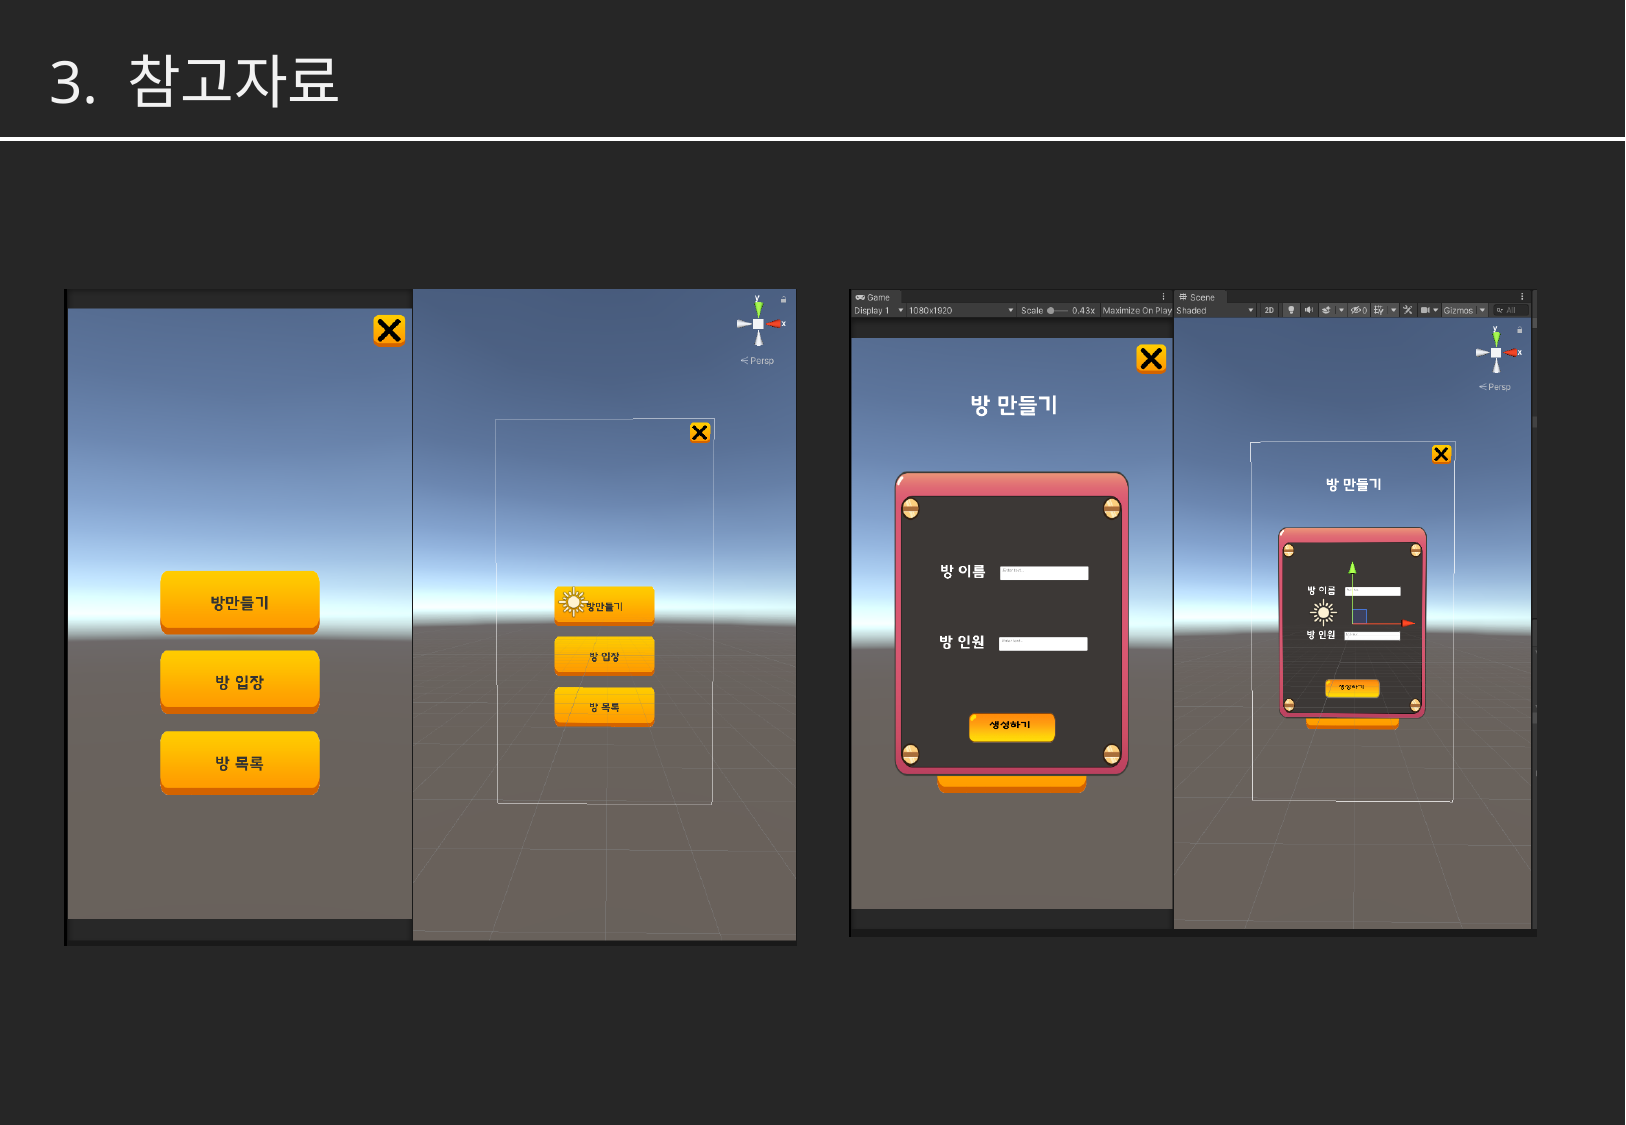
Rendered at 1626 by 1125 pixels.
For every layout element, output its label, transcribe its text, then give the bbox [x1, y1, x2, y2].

text_box 3. 참고자료 [34, 37, 357, 123]
picture [849, 289, 1537, 937]
picture [64, 289, 797, 946]
